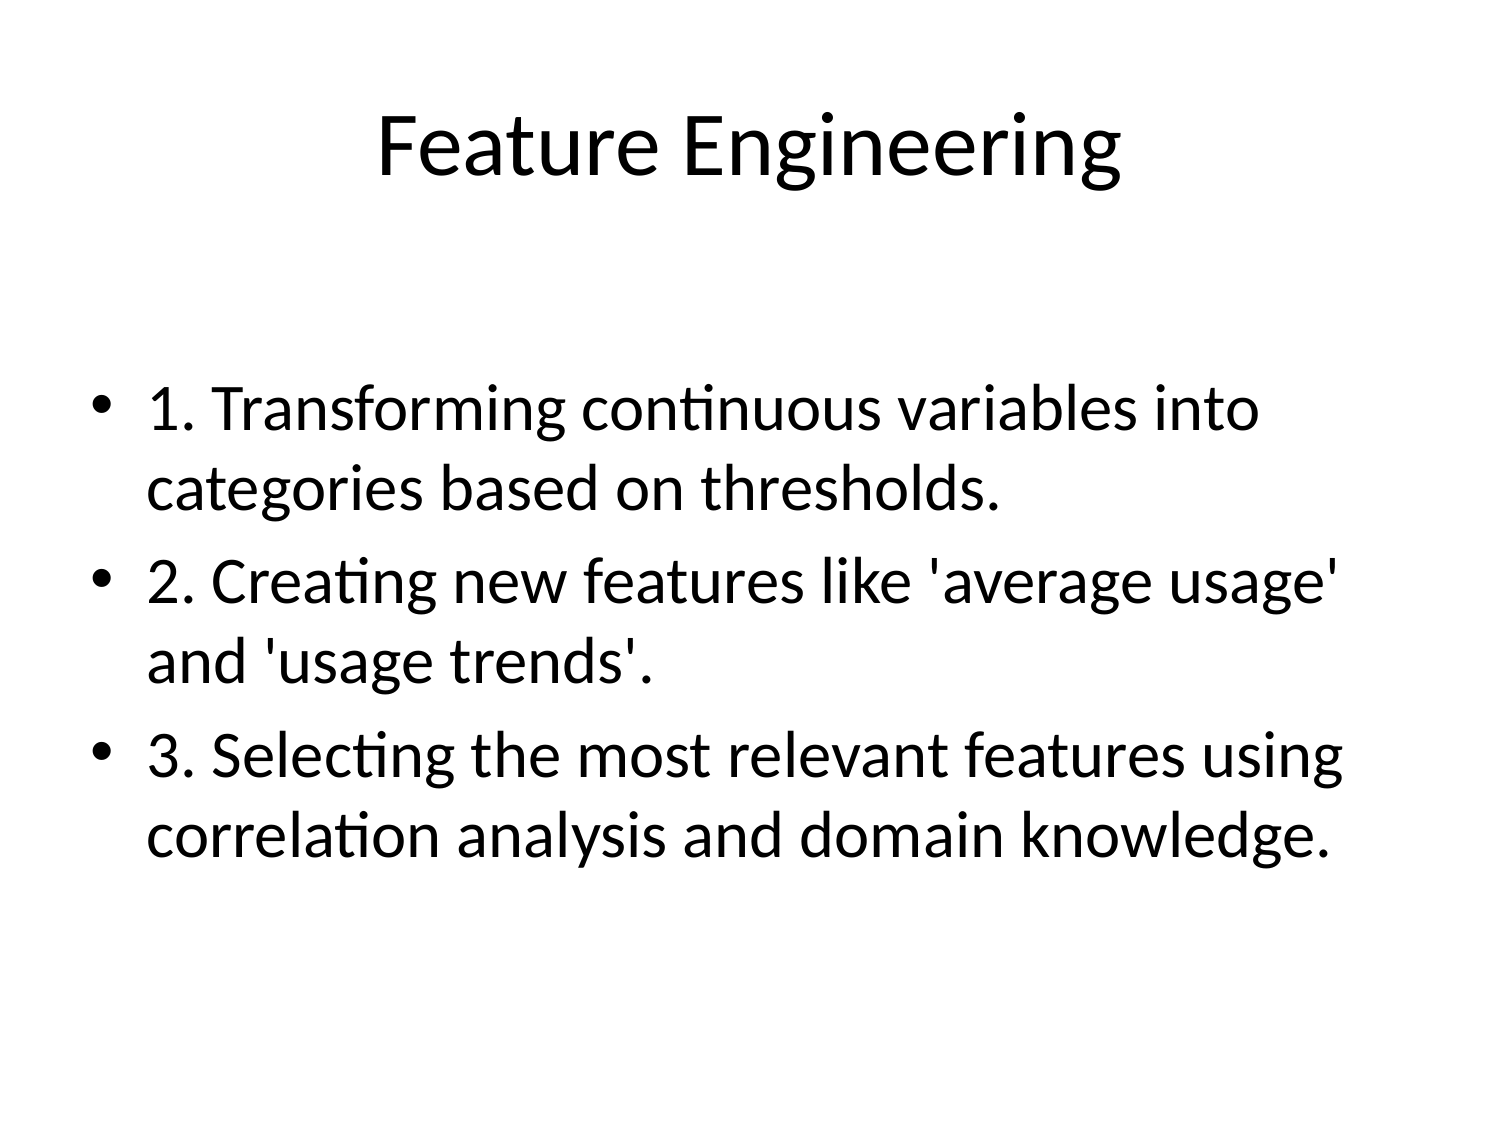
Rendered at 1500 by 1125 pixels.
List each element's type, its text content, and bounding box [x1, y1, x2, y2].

list 1. Transforming continuous variables into categories based on thresholds. 2. Creating new features like 'average usage' and 'usage trends'. 3. Selecting the most relevant features using correlation analysis and domain knowledge. [75, 262, 1425, 1005]
title Feature Engineering [75, 45, 1425, 233]
